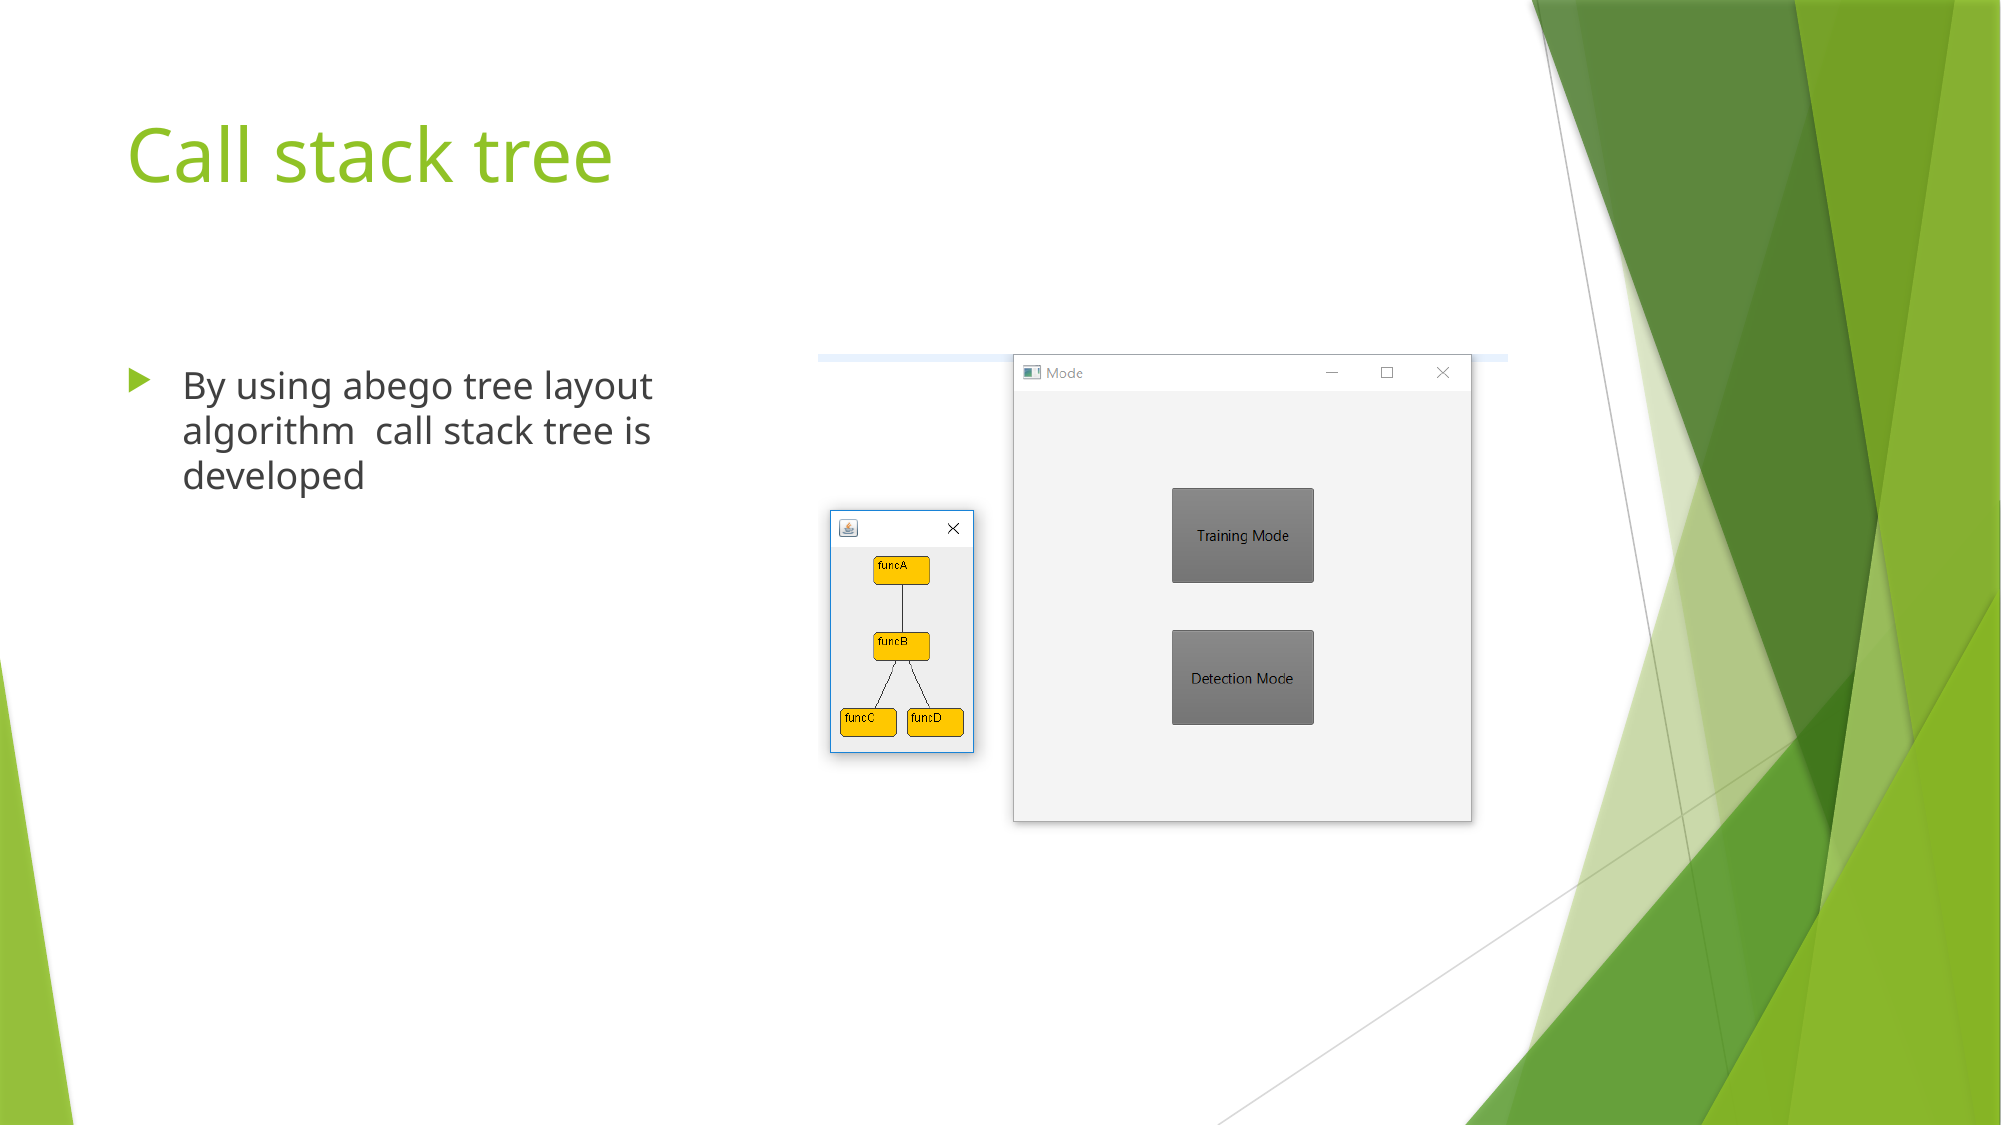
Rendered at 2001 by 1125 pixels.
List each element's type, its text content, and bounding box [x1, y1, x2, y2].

list By using abego tree layout algorithm call stack tree is developed [111, 354, 761, 970]
title Call stack tree [111, 99, 1522, 317]
picture [817, 353, 1509, 840]
